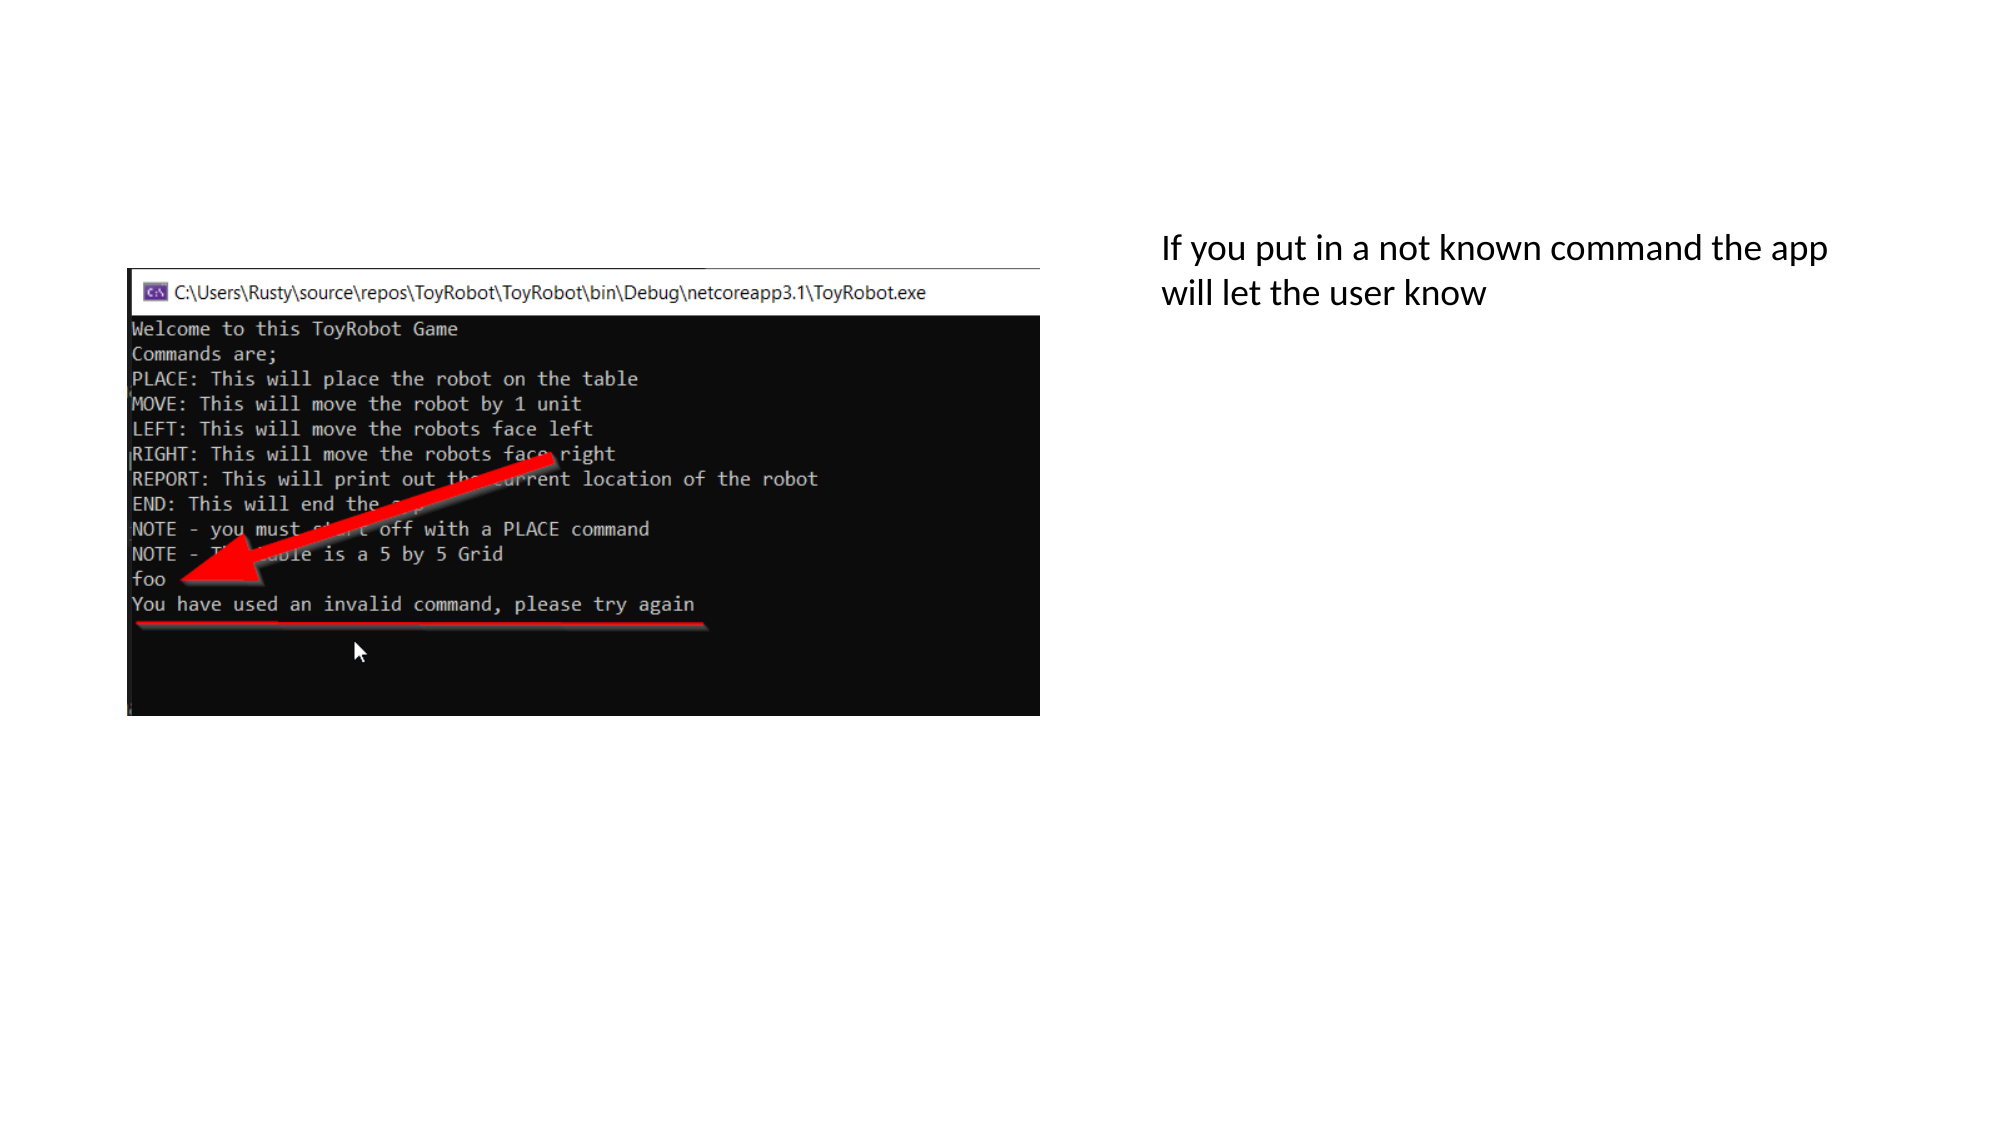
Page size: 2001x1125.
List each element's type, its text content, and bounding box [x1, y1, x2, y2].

picture [127, 268, 1040, 716]
text_box If you put in a not known command the app will let the user know [1146, 215, 1901, 320]
